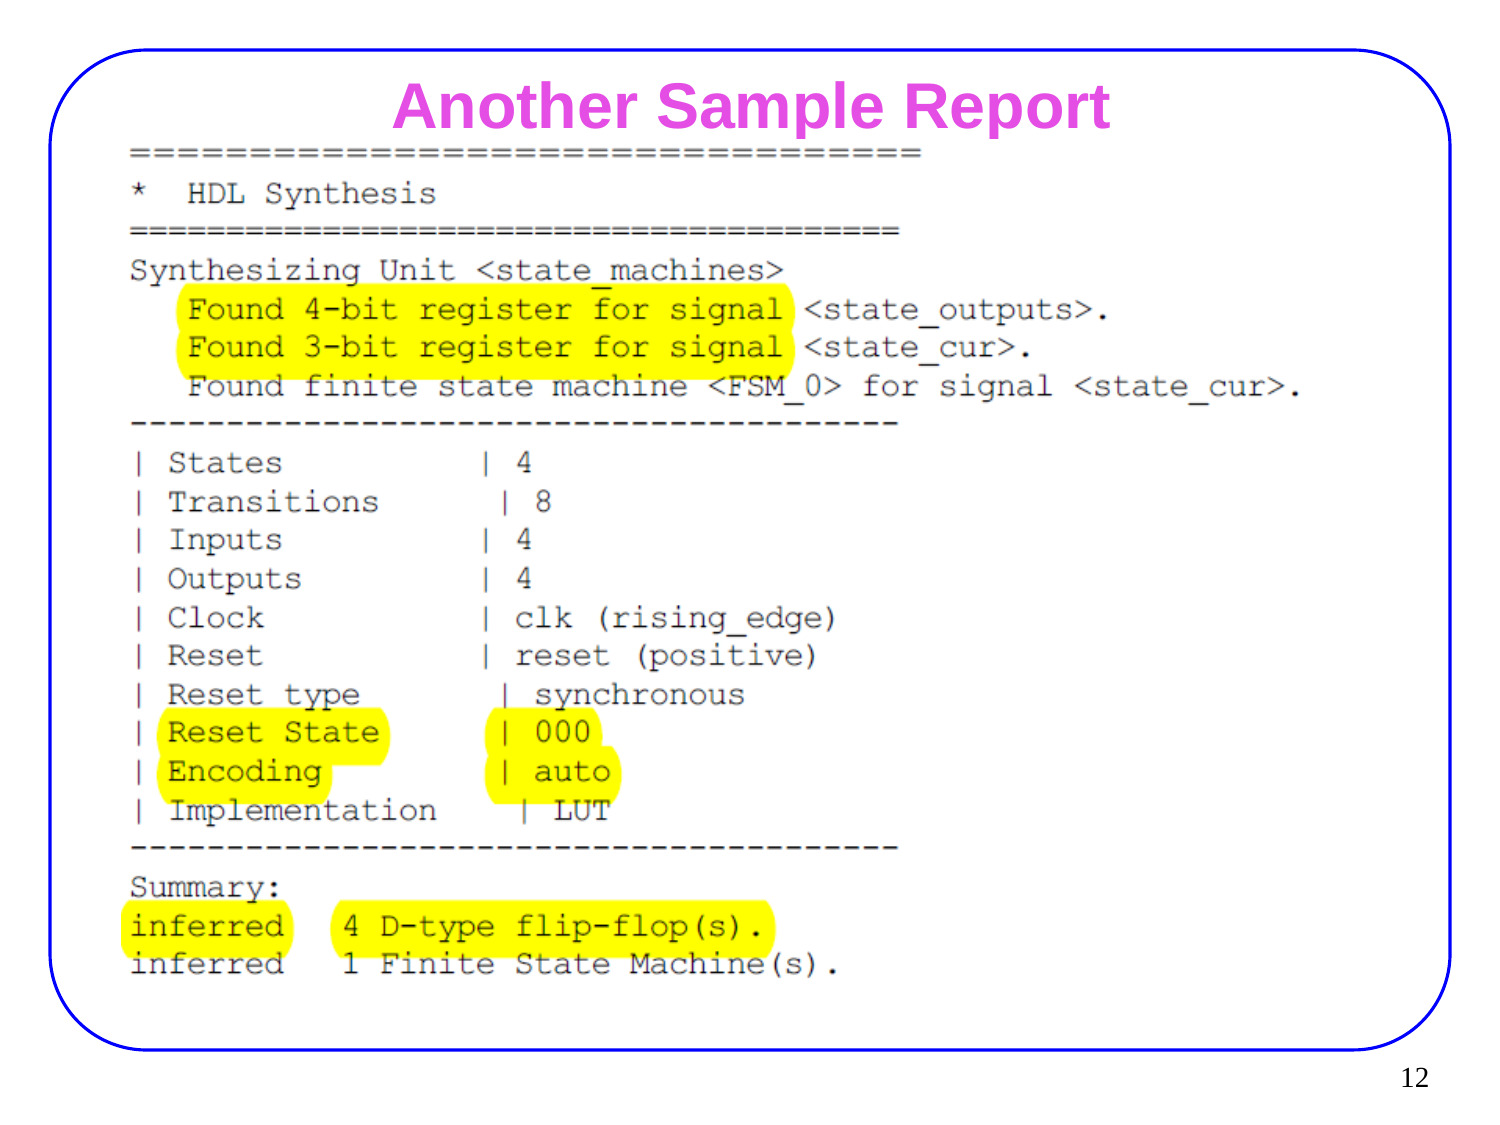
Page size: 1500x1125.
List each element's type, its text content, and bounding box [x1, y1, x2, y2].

picture [121, 139, 1379, 986]
title Another Sample Report [113, 66, 1389, 140]
slide_number 12 [1351, 1047, 1444, 1104]
